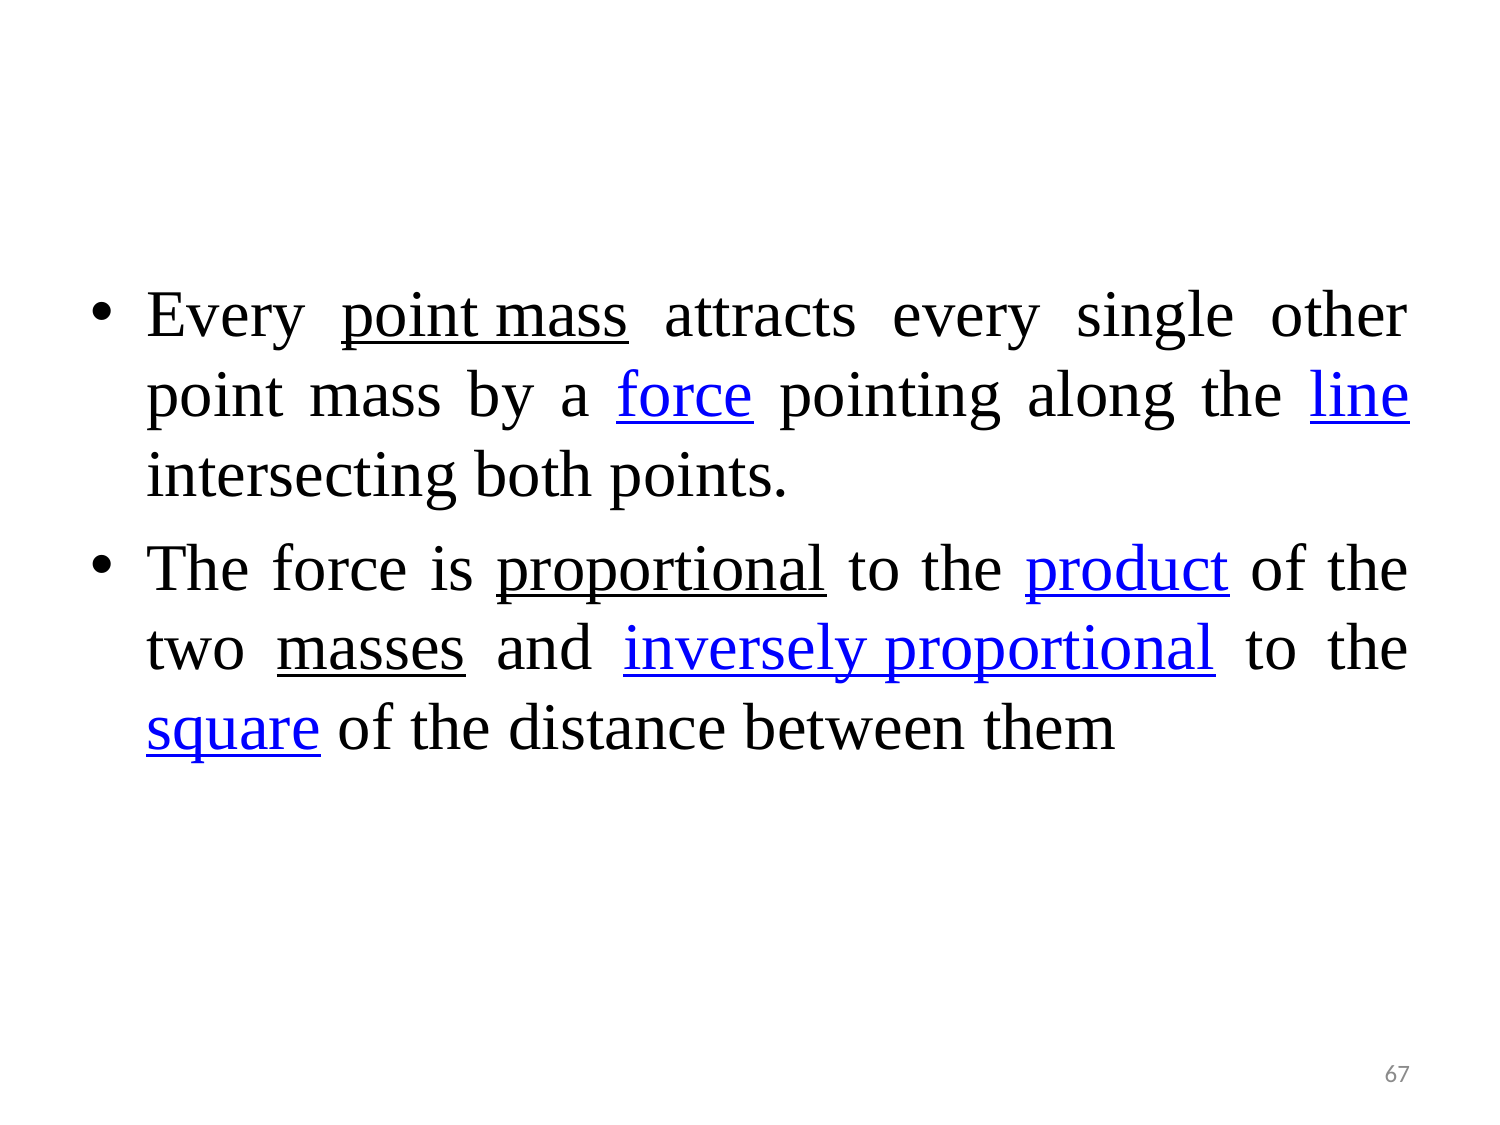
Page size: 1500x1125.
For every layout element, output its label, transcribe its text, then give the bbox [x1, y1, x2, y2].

slide_number 67 [1074, 1042, 1425, 1103]
list Every point mass attracts every single other point mass by a force pointing along the line intersecting both points. The force is proportional to the product of the two masses and inversely proportional to the square of the distance between them [75, 262, 1425, 1005]
